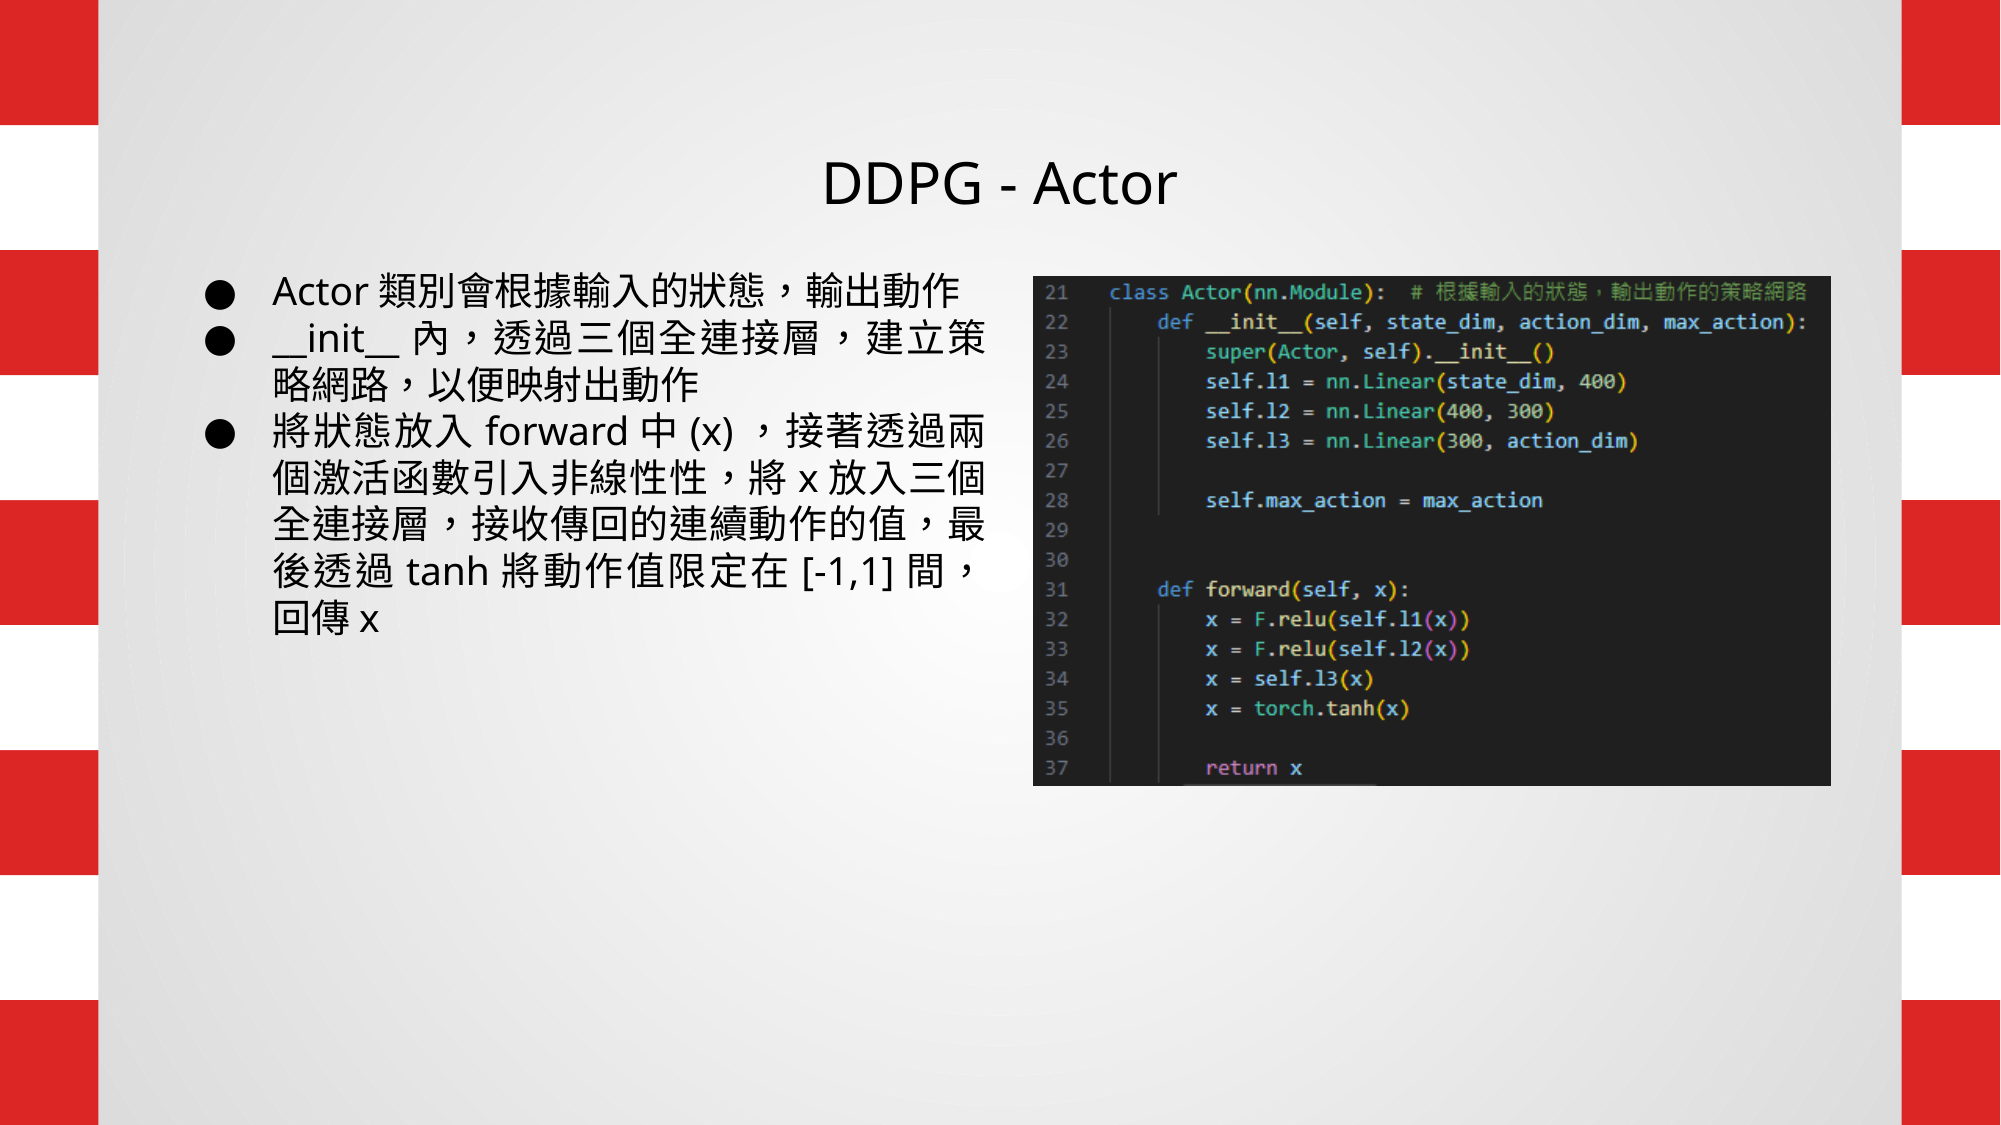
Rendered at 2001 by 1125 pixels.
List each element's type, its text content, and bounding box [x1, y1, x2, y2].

title DDPG - Actor [157, 118, 1843, 244]
picture [1033, 275, 1831, 786]
list Actor類別會根據輸入的狀態，輸出動作 __init__內，透過三個全連接層，建立策略網路，以便映射出動作 將狀態放入forward中(x)，接著透過兩個激活函數引入非線性性，將x放入三個全連接層，接收傳回的連續動作的值，最後透過tanh將動作值限定在[-1,1]間，回傳x [157, 252, 1002, 1000]
